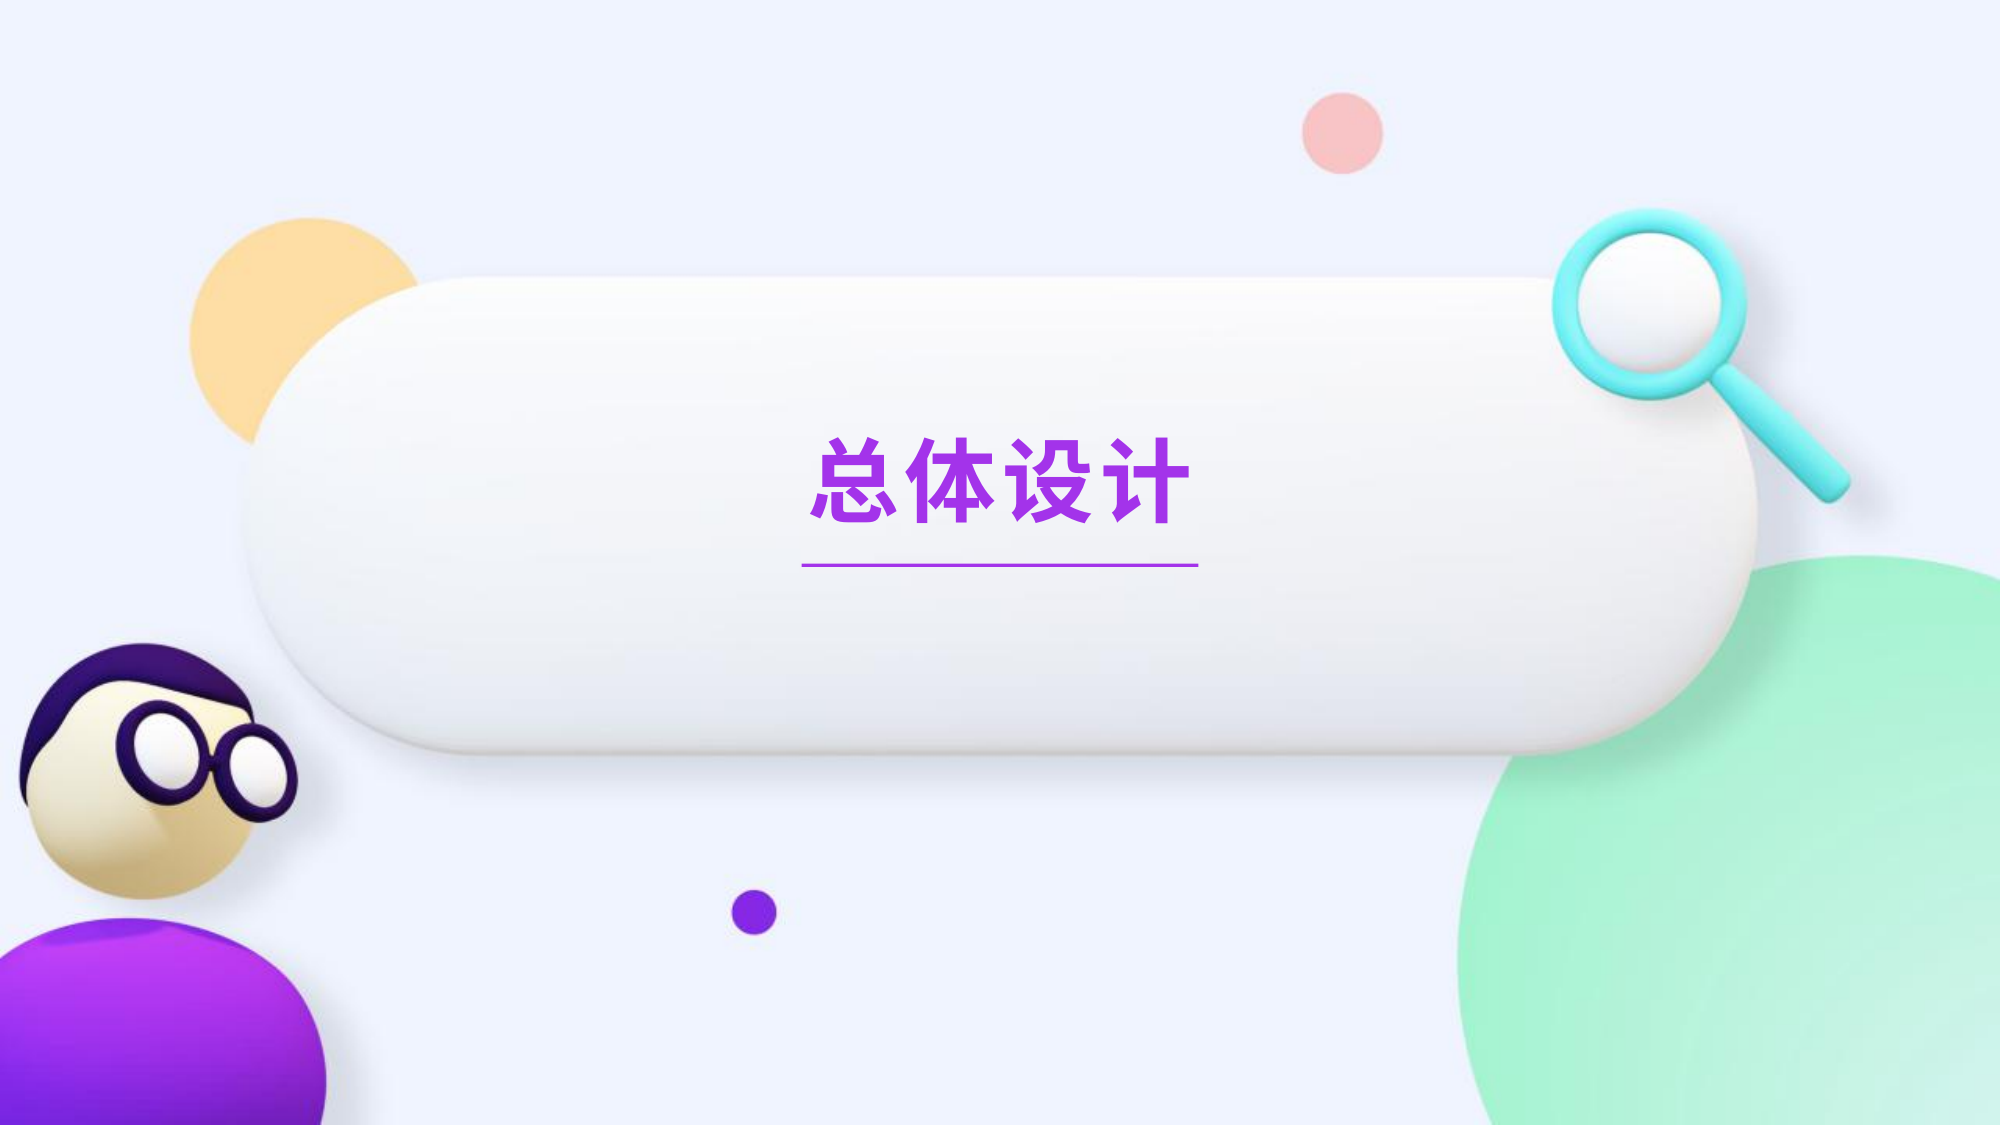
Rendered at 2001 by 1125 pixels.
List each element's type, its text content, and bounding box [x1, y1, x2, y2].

text_box 总体设计 [666, 384, 1334, 541]
picture [0, 0, 2000, 1125]
text_box [801, 562, 1199, 568]
